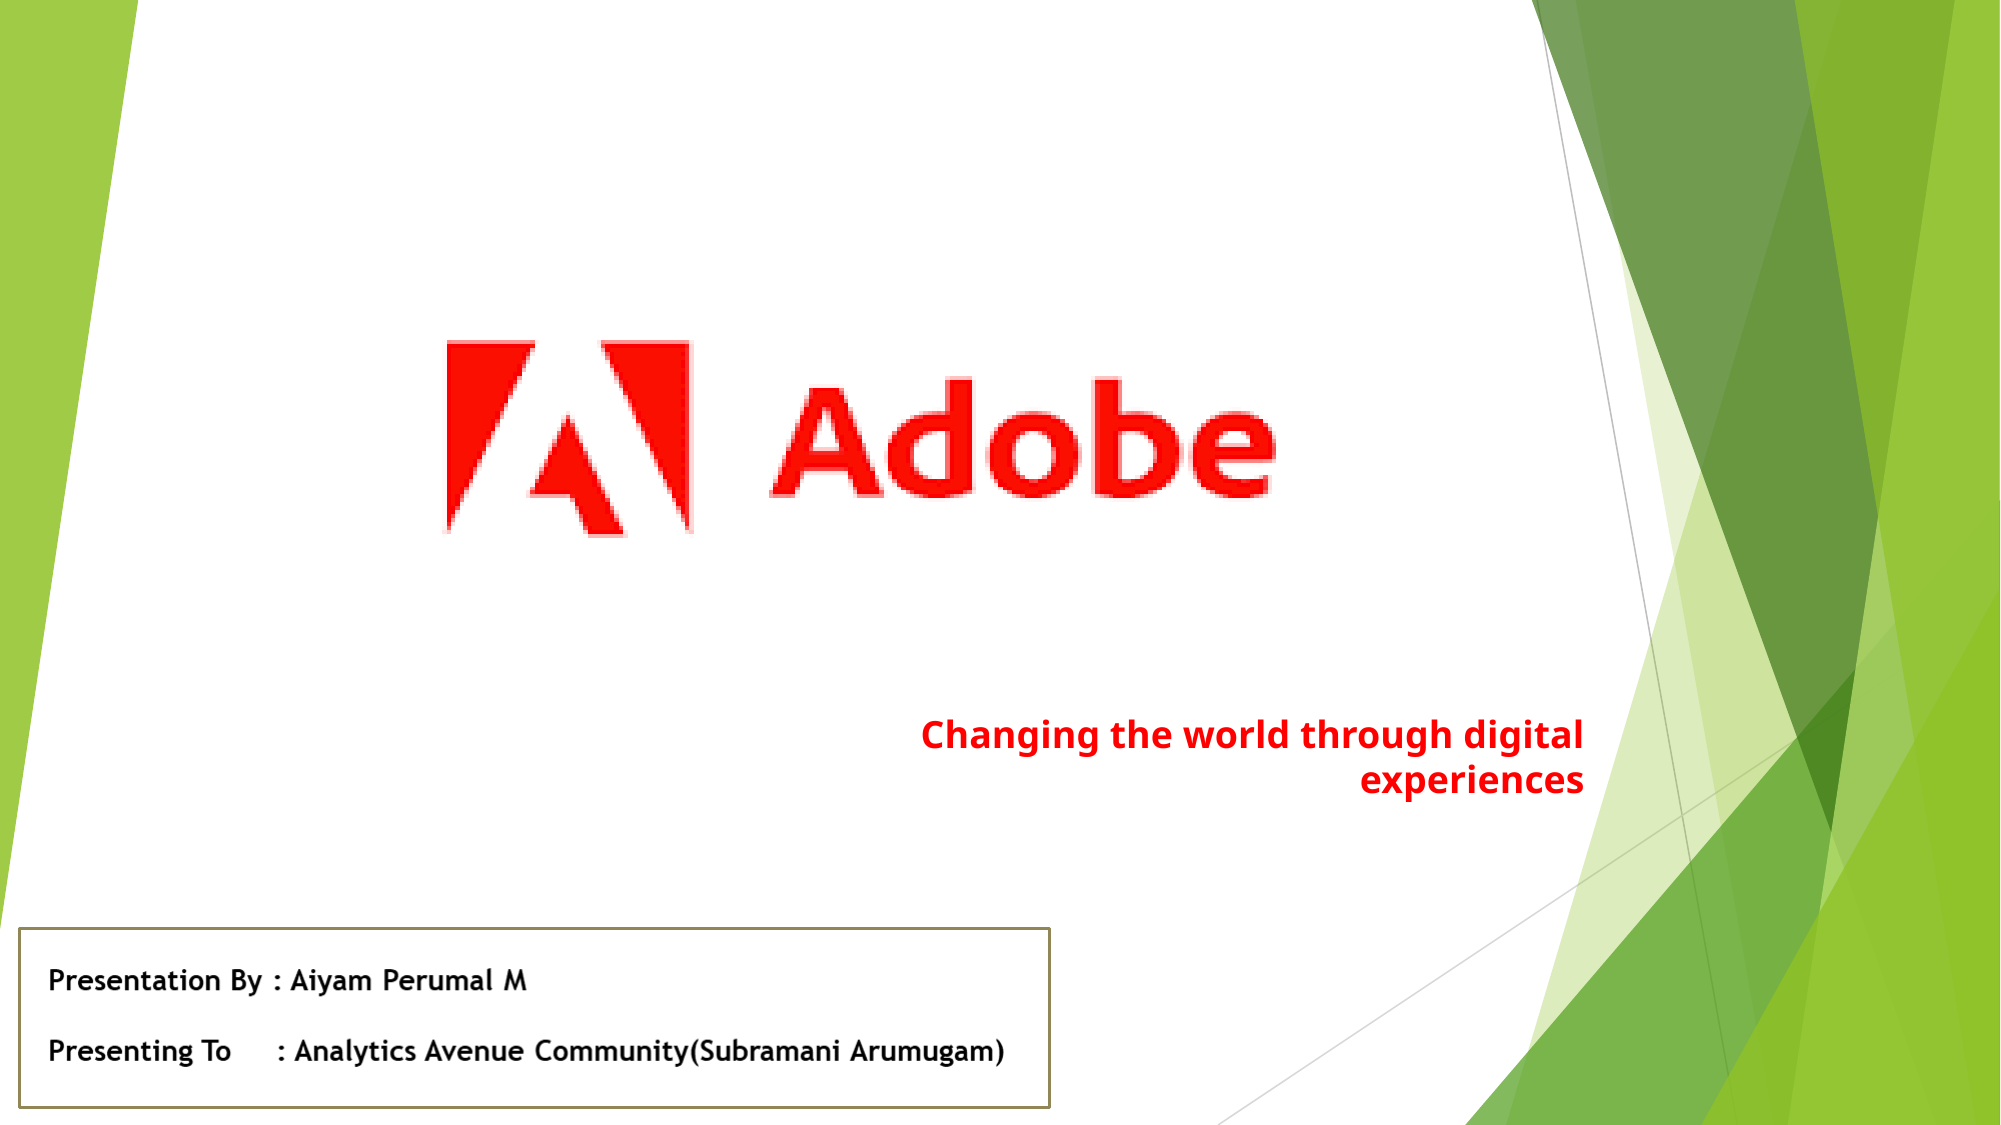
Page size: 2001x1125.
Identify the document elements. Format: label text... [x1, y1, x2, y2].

text_box [19, 928, 1050, 1108]
picture [30, 952, 1073, 1085]
subtitle Changing the world through digital experiences [740, 703, 1601, 884]
picture [372, 190, 1352, 686]
